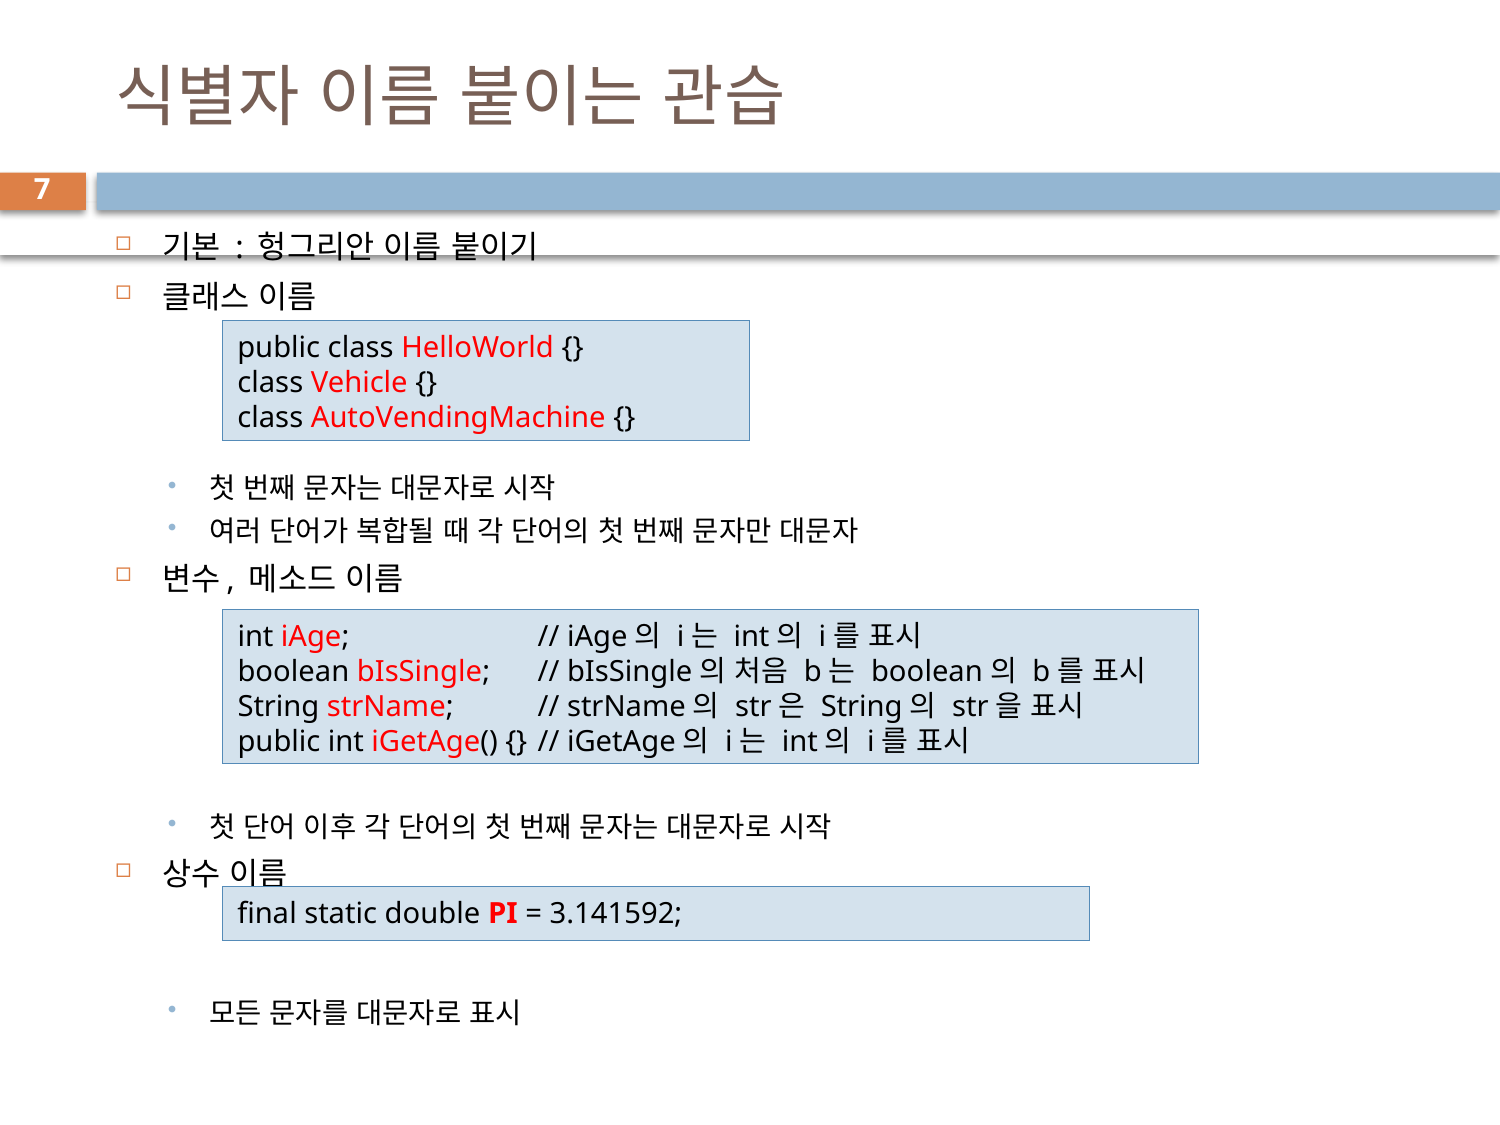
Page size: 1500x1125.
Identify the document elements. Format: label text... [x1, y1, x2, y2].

list 기본 : 헝그리안 이름 붙이기 클래스 이름 첫 번째 문자는 대문자로 시작 여러 단어가 복합될 때 각 단어의 첫 번째 문자만 대문자 변수, 메소드 이름 첫 단어 이후 각 단어의 첫 번째 문자는 대문자로 시작 상수 이름 모든 문자를 대문자로 표시 [100, 219, 1438, 1047]
slide_number 7 [0, 170, 87, 211]
title 식별자 이름 붙이는 관습 [100, 37, 1438, 149]
text_box final static double PI = 3.141592; [222, 886, 1090, 941]
text_box public class HelloWorld {} class Vehicle {} class AutoVendingMachine {} [222, 320, 750, 441]
text_box int iAge; // iAge의 i는 int의 i를 표시 boolean bIsSingle; // bIsSingle의 처음 b는 boolean의 b를 표시 String strName; // strName의 str은 String의 str을 표시 public int iGetAge() {} // iGetAge의 i는 int의 i를 표시 [222, 609, 1199, 764]
